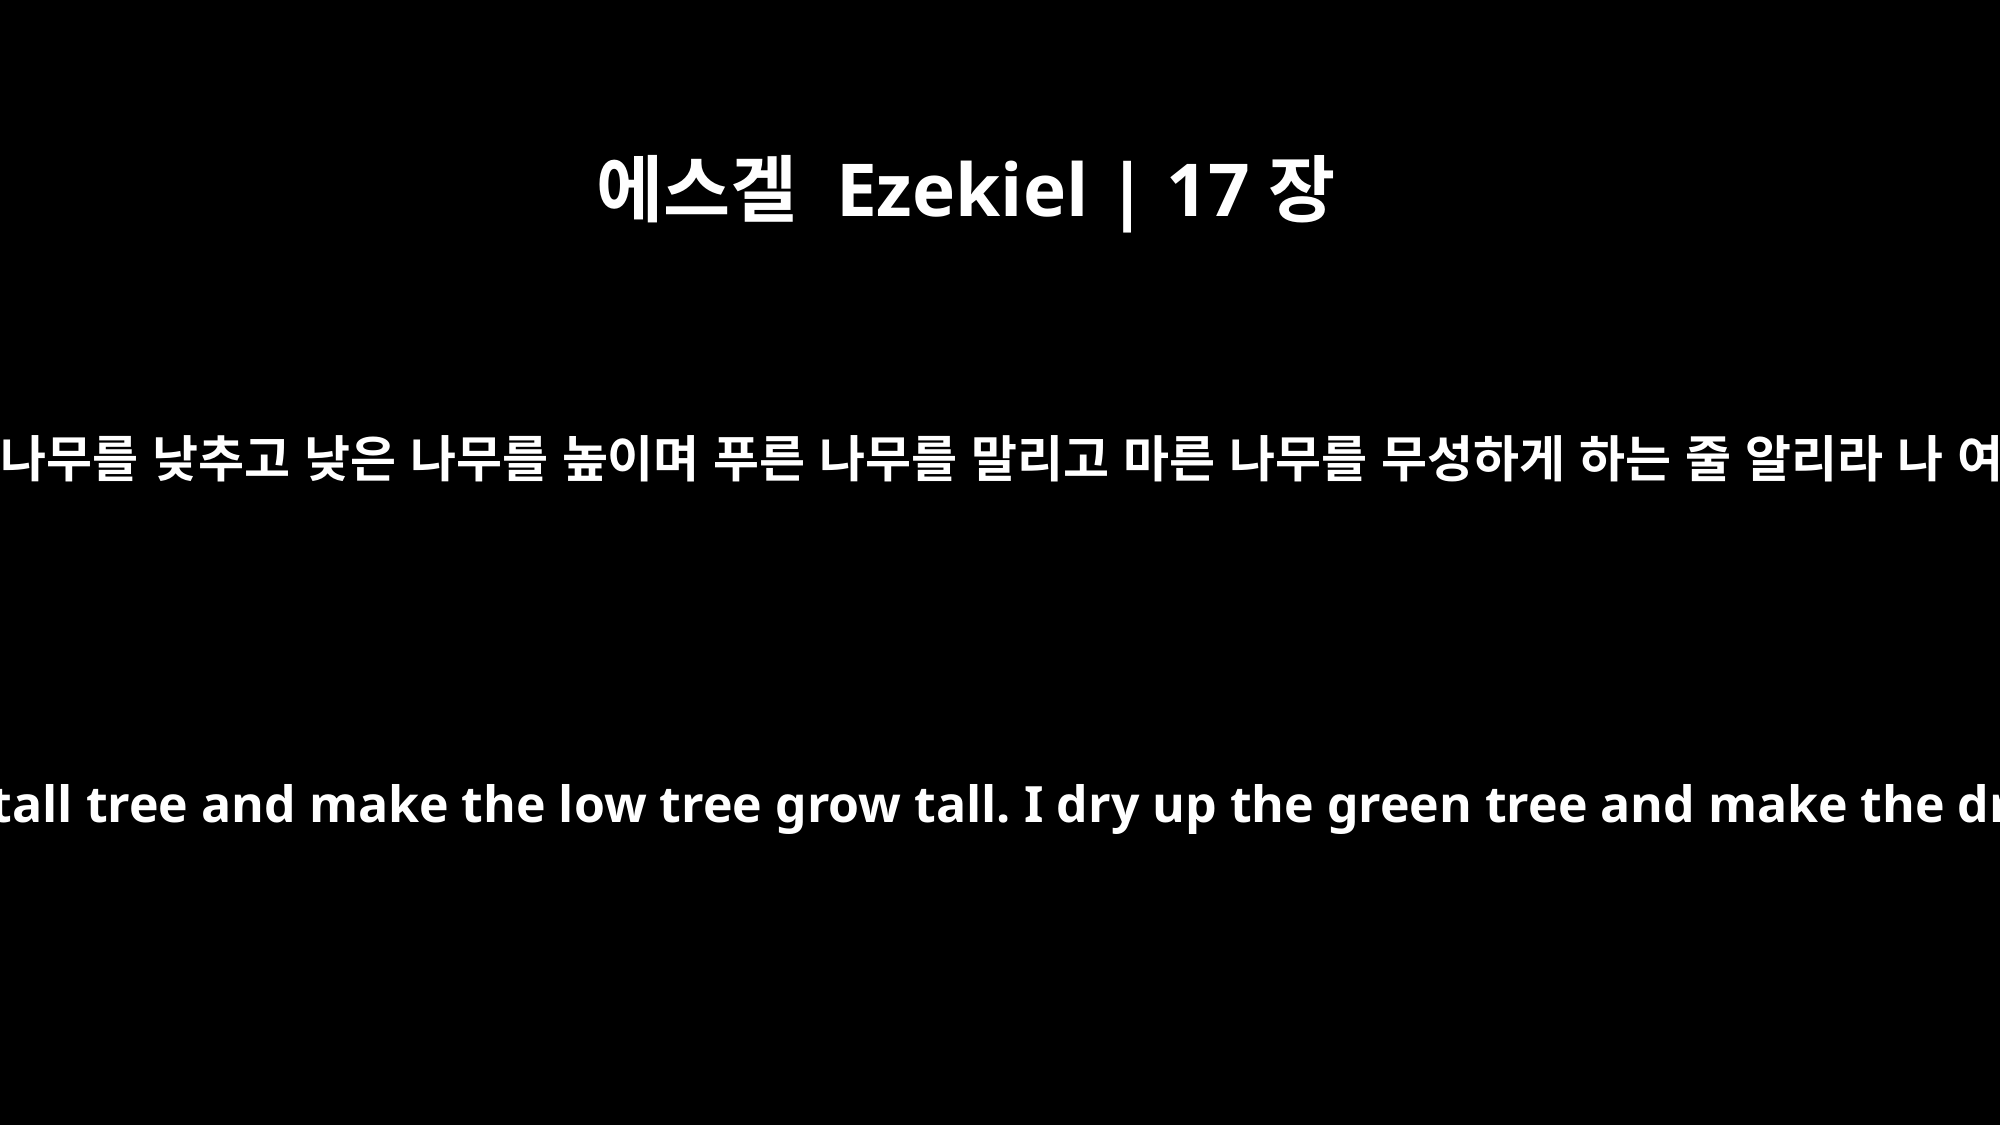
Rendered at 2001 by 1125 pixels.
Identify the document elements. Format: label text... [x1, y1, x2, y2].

text_box 24 들의 모든 나무가 나 여호와는 높은 나무를 낮추고 낮은 나무를 높이며 푸른 나무를 말리고 마른 나무를 무성하게 하는 줄 알리라 나 여호와는 말하고 이루느니라 하라 [0, 359, 2000, 495]
text_box 에스겔 Ezekiel | 17장 [581, 136, 1351, 239]
text_box All the trees of the field will know that I the LORD bring down the tall tree and make the low tree grow tall. I dry up the green tree and make the dry tree flourish. "`I the LORD have spoken, and I will do it.'" [0, 764, 2000, 840]
